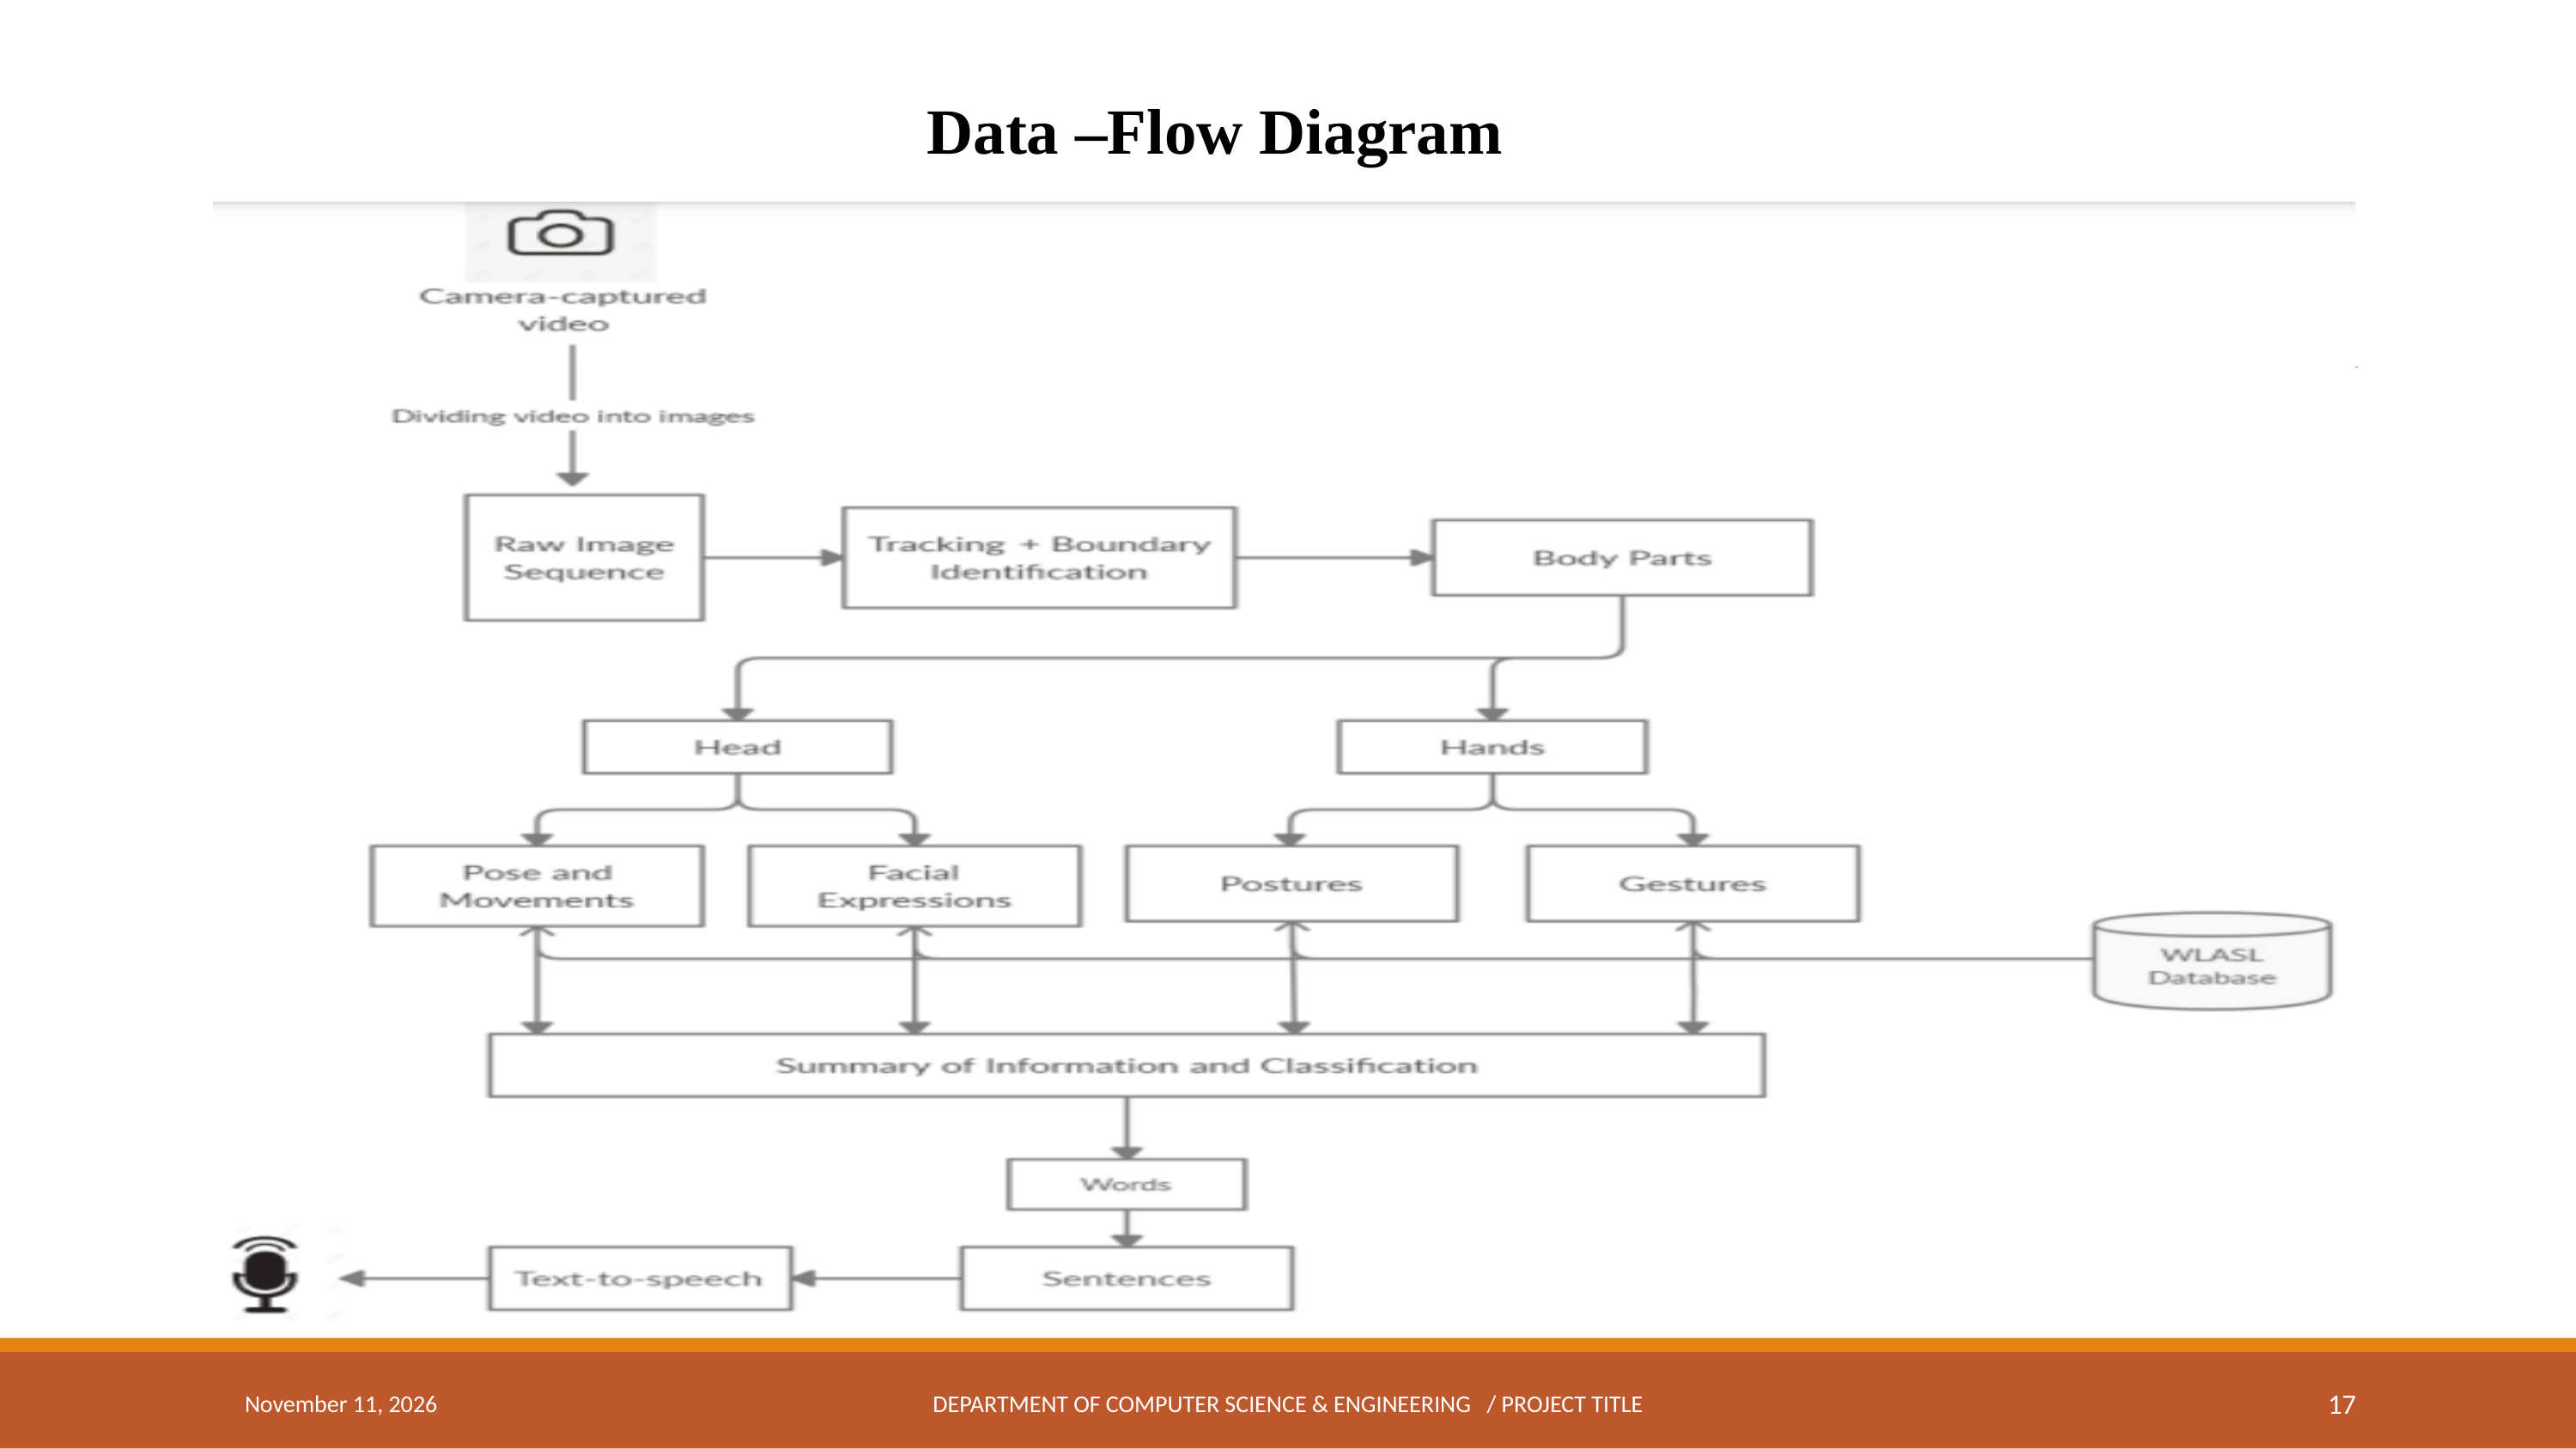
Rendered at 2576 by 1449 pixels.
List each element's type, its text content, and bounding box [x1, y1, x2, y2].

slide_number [232, 1364, 755, 1442]
text_box Data –Flow Diagram [109, 83, 2506, 174]
footer DEPARTMENT OF COMPUTER SCIENCE & ENGINEERING / PROJECT TITLE [779, 1364, 1798, 1442]
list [212, 202, 2356, 1336]
slide_number 17 [2092, 1364, 2369, 1442]
